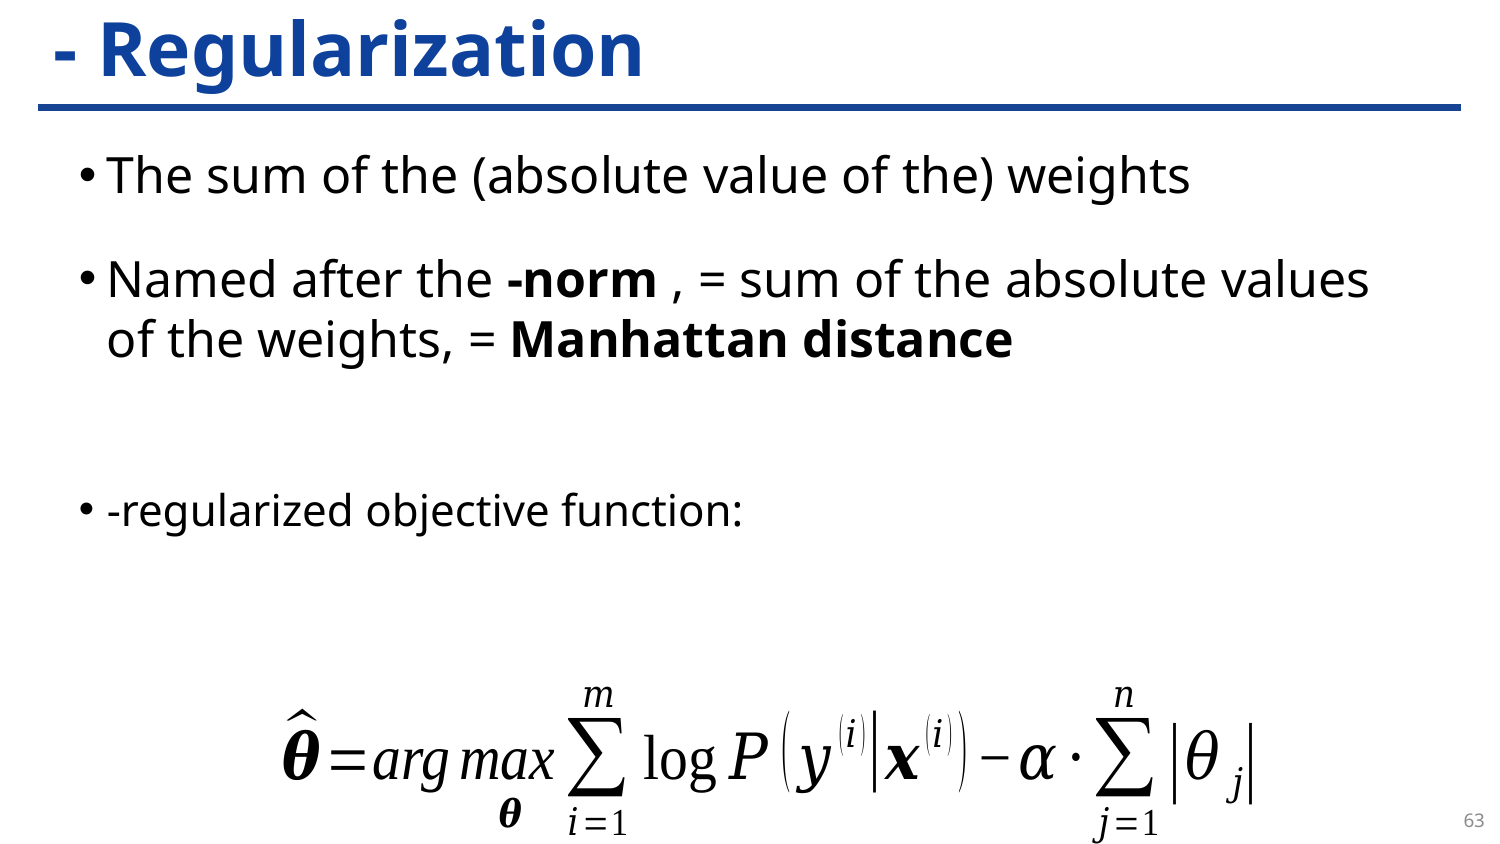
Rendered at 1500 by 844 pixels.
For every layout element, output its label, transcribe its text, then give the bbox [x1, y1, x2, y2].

slide_number 63 [1425, 798, 1500, 844]
